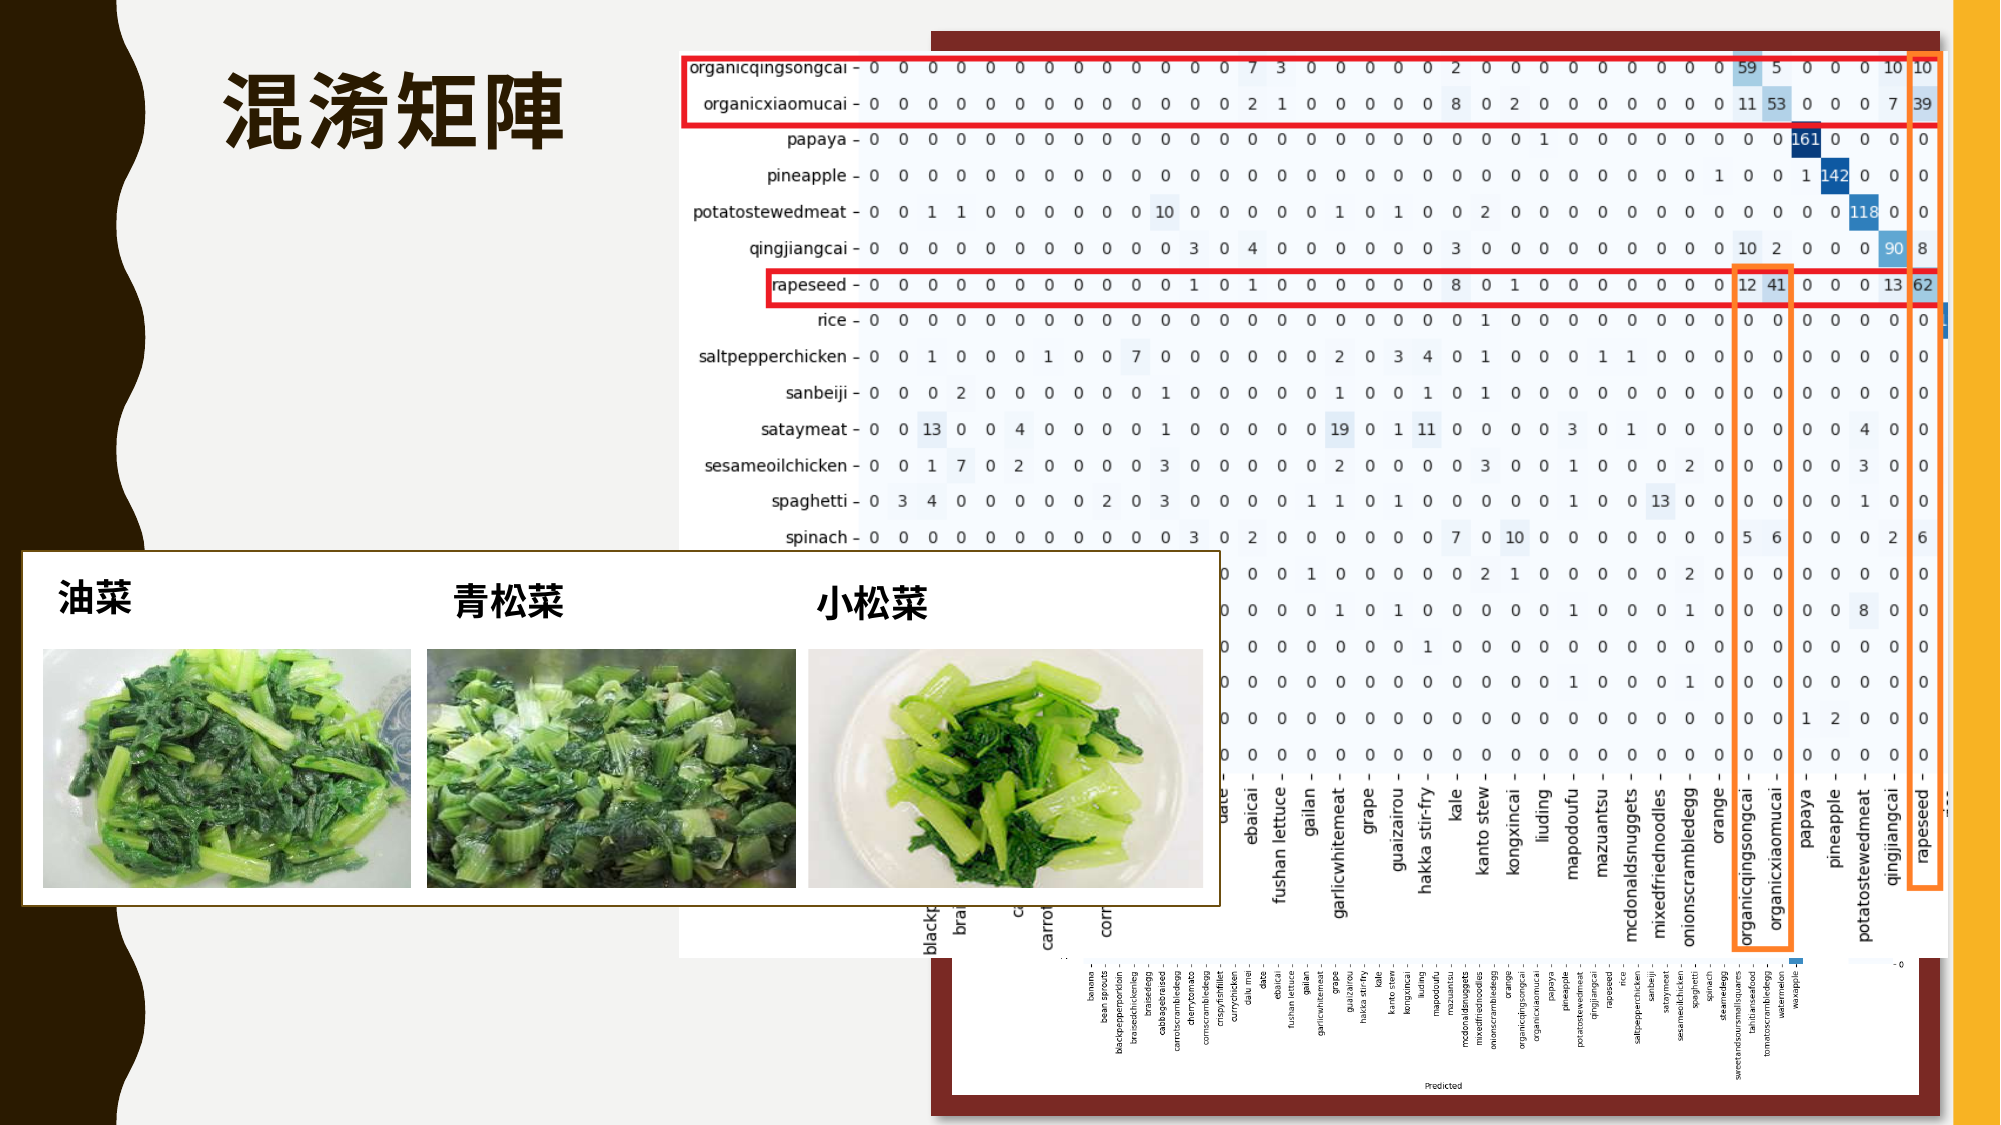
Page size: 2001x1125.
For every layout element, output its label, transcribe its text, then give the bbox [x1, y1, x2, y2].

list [951, 958, 1919, 1096]
title 混淆矩陣 [205, 62, 679, 161]
picture [679, 51, 1948, 958]
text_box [21, 551, 1221, 907]
